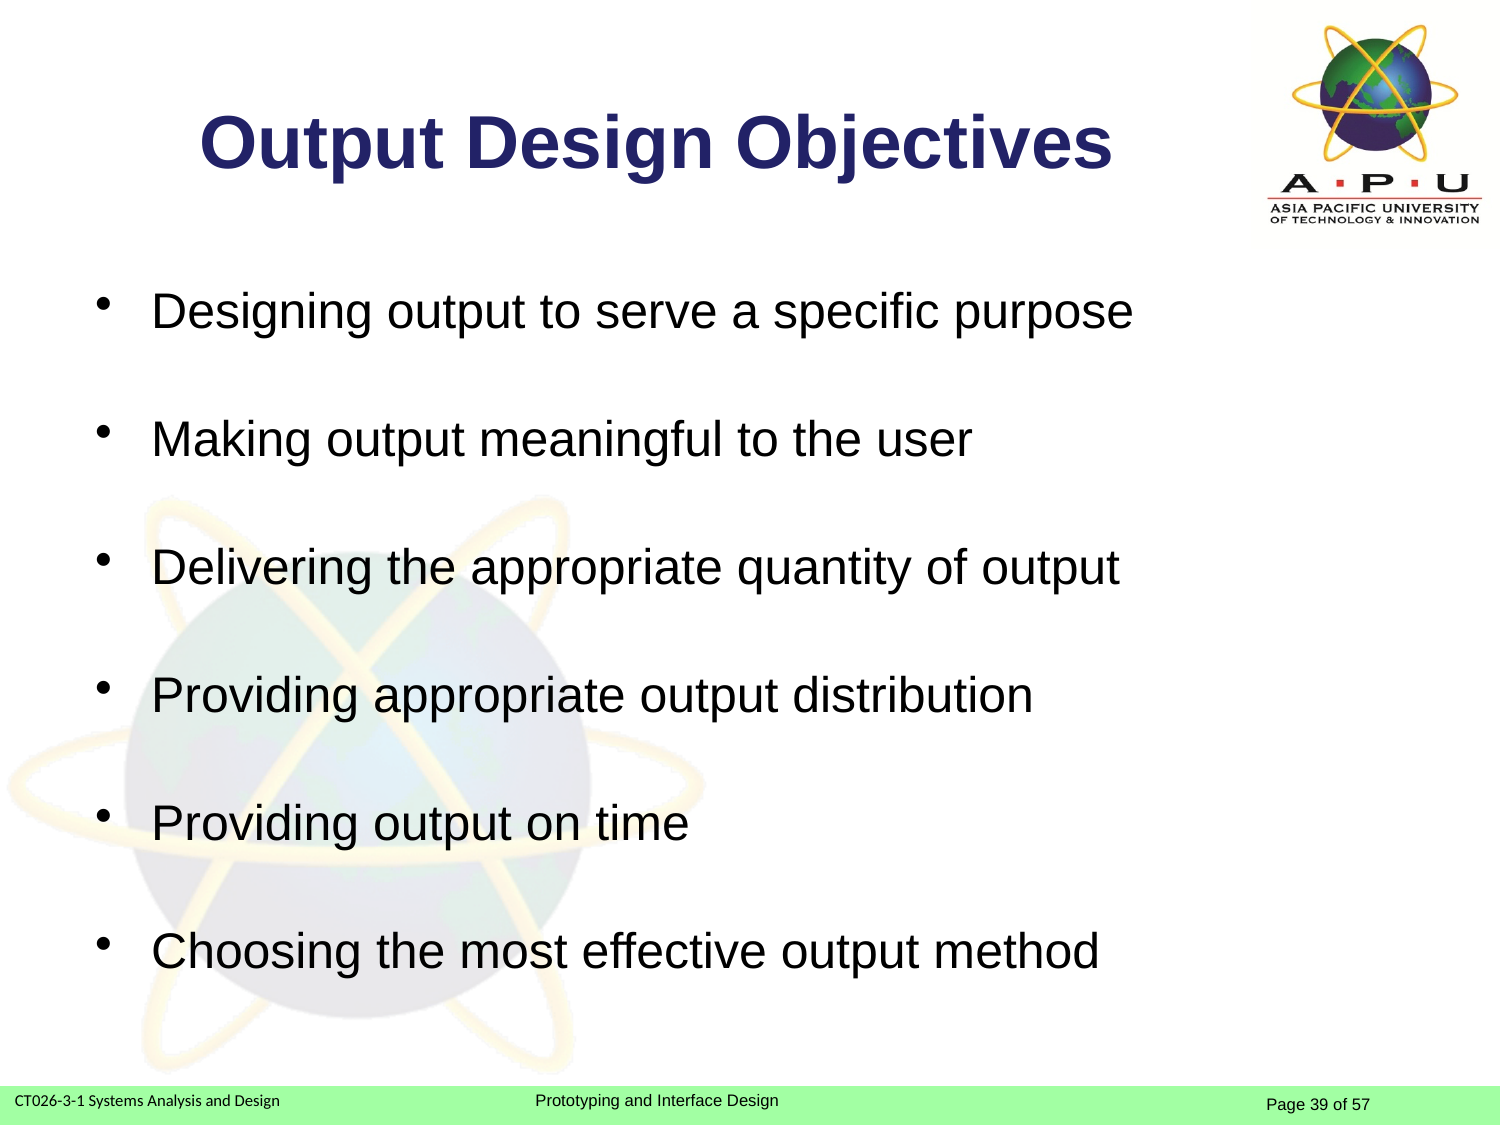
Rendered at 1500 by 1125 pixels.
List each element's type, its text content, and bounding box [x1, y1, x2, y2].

list Designing output to serve a specific purpose Making output meaningful to the user Delivering the appropriate quantity of output Providing appropriate output distribution Providing output on time Choosing the most effective output method [79, 278, 1430, 1021]
title Output Design Objectives [79, 45, 1235, 233]
picture [1251, 0, 1500, 249]
